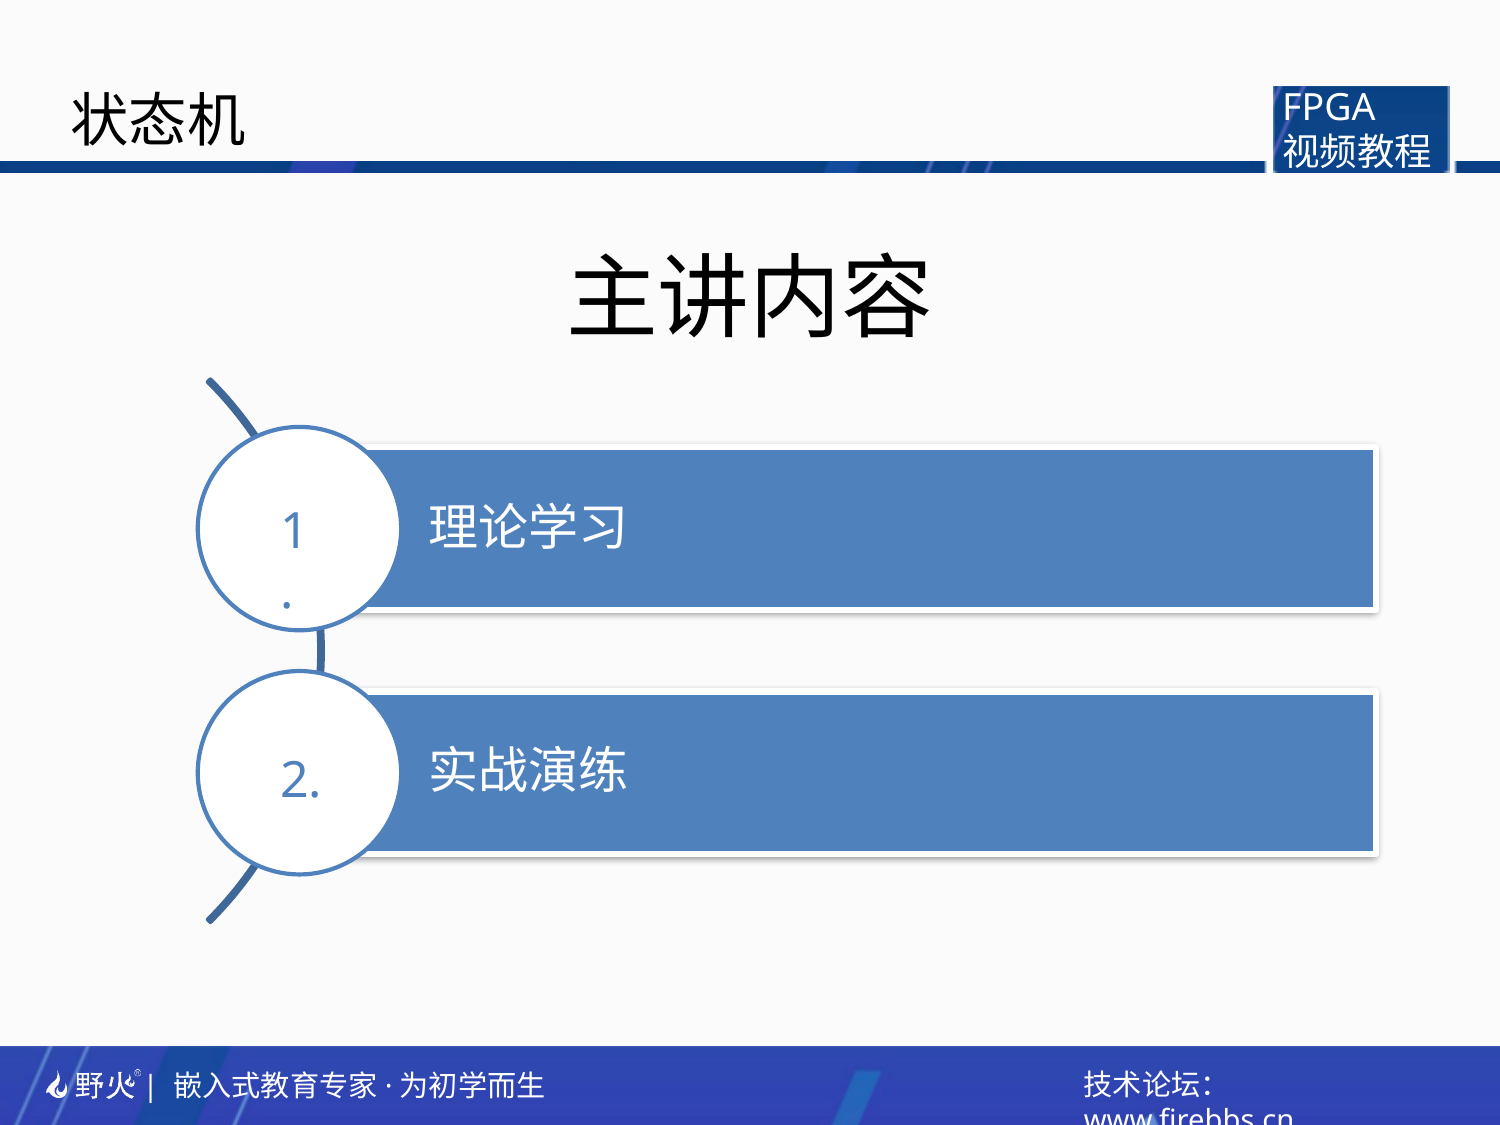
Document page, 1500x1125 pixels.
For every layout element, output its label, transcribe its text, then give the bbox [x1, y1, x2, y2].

text_box 主讲内容 [551, 231, 949, 357]
picture [1460, 161, 1500, 173]
text_box 状态机 [55, 75, 261, 161]
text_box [194, 365, 1380, 936]
picture [1126, 1115, 1132, 1125]
picture [1192, 1116, 1200, 1121]
picture [1092, 1117, 1097, 1125]
picture [1281, 1116, 1289, 1125]
picture [1209, 1116, 1218, 1125]
picture [1227, 1116, 1236, 1125]
picture [1138, 1117, 1143, 1125]
picture [0, 1046, 1500, 1125]
picture [1115, 1117, 1120, 1125]
picture [1103, 1115, 1109, 1125]
picture [0, 161, 1267, 173]
text_box FPGA 视频教程 [1267, 75, 1460, 181]
